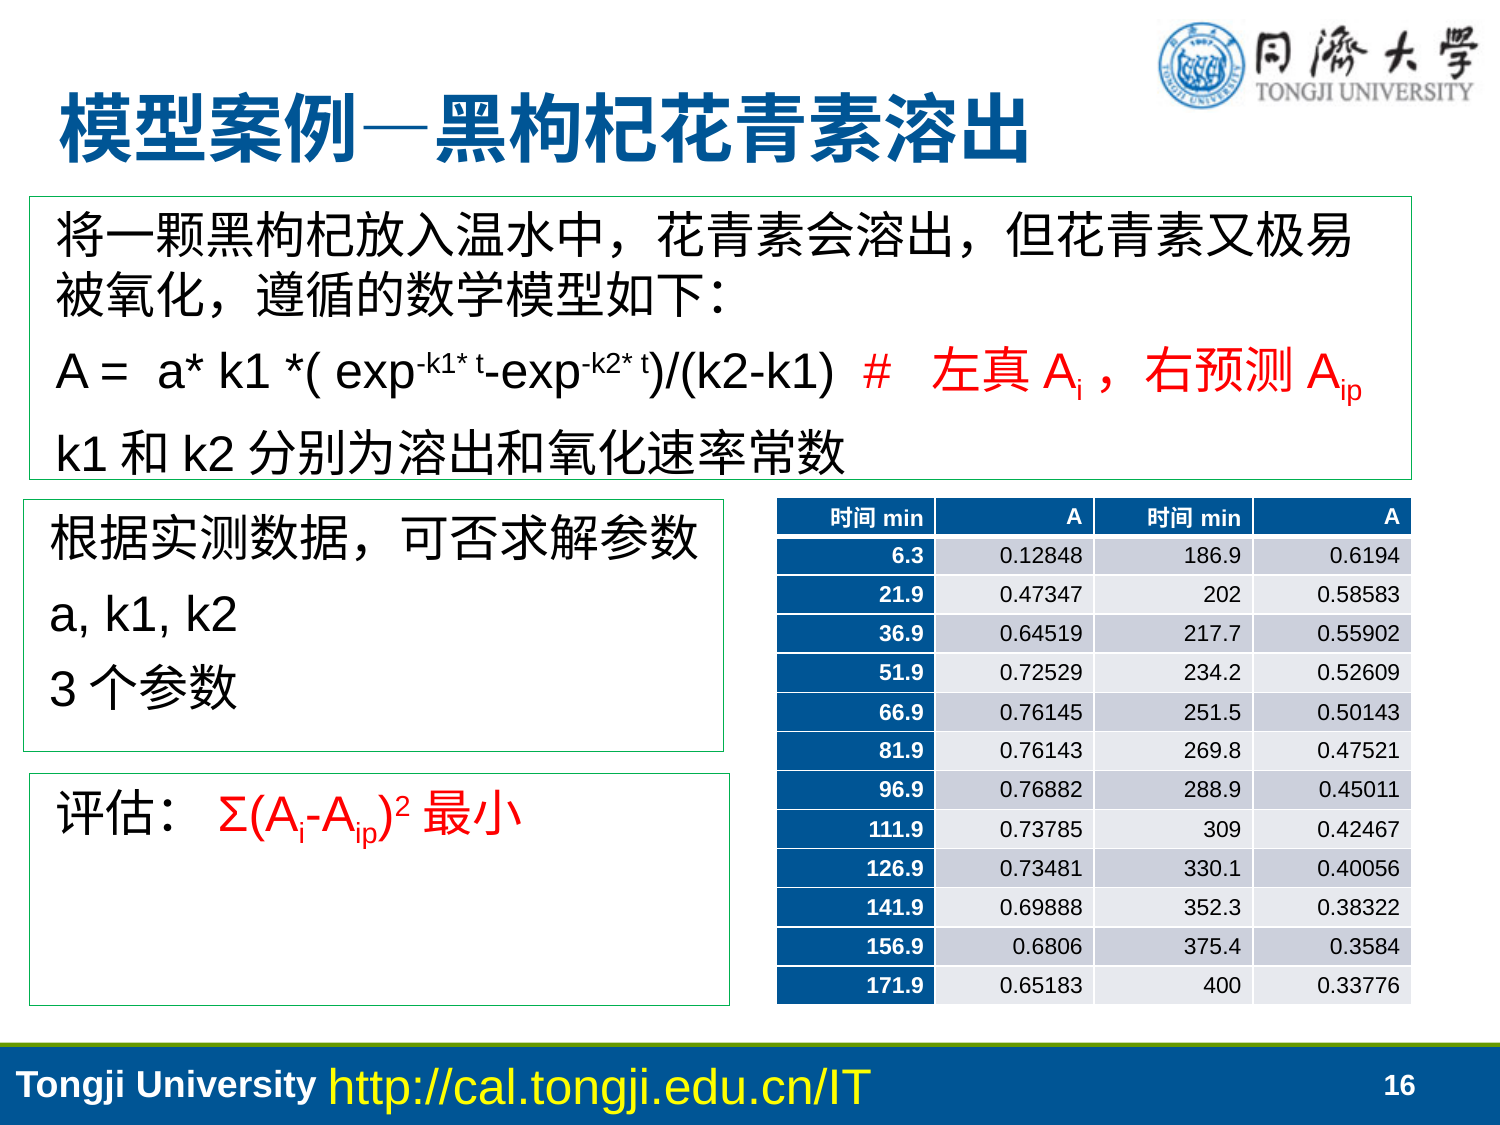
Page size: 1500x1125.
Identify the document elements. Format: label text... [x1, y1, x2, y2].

table_cell 111.9 [777, 810, 934, 848]
table_cell 126.9 [777, 849, 934, 887]
table_cell 330.1 [1095, 849, 1252, 887]
table_cell 0.64519 [936, 615, 1093, 652]
table_header 时间min [1095, 498, 1252, 534]
table_cell 66.9 [777, 693, 934, 731]
table_cell 0.3584 [1254, 928, 1411, 965]
table_header 时间min [777, 498, 934, 534]
table_cell 0.12848 [936, 539, 1093, 574]
table_cell 186.9 [1095, 539, 1252, 574]
table_cell 0.47347 [936, 576, 1093, 613]
table_cell 171.9 [777, 967, 934, 1004]
table_cell 217.7 [1095, 615, 1252, 652]
table_header A [936, 498, 1093, 534]
table_cell 21.9 [777, 576, 934, 613]
table_cell 81.9 [777, 732, 934, 770]
table_cell 0.33776 [1254, 967, 1411, 1004]
table_cell 0.50143 [1254, 693, 1411, 731]
table_header A [1254, 498, 1411, 534]
table_cell 96.9 [777, 771, 934, 809]
table_cell 309 [1095, 810, 1252, 848]
table_cell 234.2 [1095, 654, 1252, 692]
table_cell 202 [1095, 576, 1252, 613]
table_cell 0.52609 [1254, 654, 1411, 692]
table_cell 0.6806 [936, 928, 1093, 965]
table_cell 51.9 [777, 654, 934, 692]
text_box 根据实测数据，可否求解参数 a, k1, k2 3个参数 [23, 499, 724, 752]
table_cell 0.76882 [936, 771, 1093, 809]
table_cell 0.72529 [936, 654, 1093, 692]
table_cell 156.9 [777, 928, 934, 965]
table_cell 0.6194 [1254, 539, 1411, 574]
table_cell 0.73785 [936, 810, 1093, 848]
table_cell 0.69888 [936, 888, 1093, 926]
text_box 将一颗黑枸杞放入温水中，花青素会溶出，但花青素又极易被氧化，遵循的数学模型如下： A = a* k1 *( exp-k1* t-exp-k2* t)/(k2-k1) # 左真Ai，右预测Aip k1和k2分别为溶出和氧化速率常数 [29, 196, 1412, 480]
table_cell 0.65183 [936, 967, 1093, 1004]
table_cell 288.9 [1095, 771, 1252, 809]
table_cell 0.40056 [1254, 849, 1411, 887]
title 模型案例—黑枸杞花青素溶出 [43, 30, 1350, 181]
table_cell 0.76145 [936, 693, 1093, 731]
table_cell 400 [1095, 967, 1252, 1004]
table_cell 0.76143 [936, 732, 1093, 770]
table_cell 251.5 [1095, 693, 1252, 731]
picture [1145, 19, 1495, 113]
table_cell 375.4 [1095, 928, 1252, 965]
table_cell 0.42467 [1254, 810, 1411, 848]
table_cell 269.8 [1095, 732, 1252, 770]
table_cell 0.47521 [1254, 732, 1411, 770]
text_box 评估：Σ(Ai-Aip)2最小 [29, 773, 730, 1006]
table_cell 0.58583 [1254, 576, 1411, 613]
table_cell 36.9 [777, 615, 934, 652]
table_cell 352.3 [1095, 888, 1252, 926]
table_cell 0.45011 [1254, 771, 1411, 809]
table_cell 141.9 [777, 888, 934, 926]
table_cell 0.55902 [1254, 615, 1411, 652]
table_cell 0.73481 [936, 849, 1093, 887]
table_cell 6.3 [777, 539, 934, 574]
table_cell 0.38322 [1254, 888, 1411, 926]
